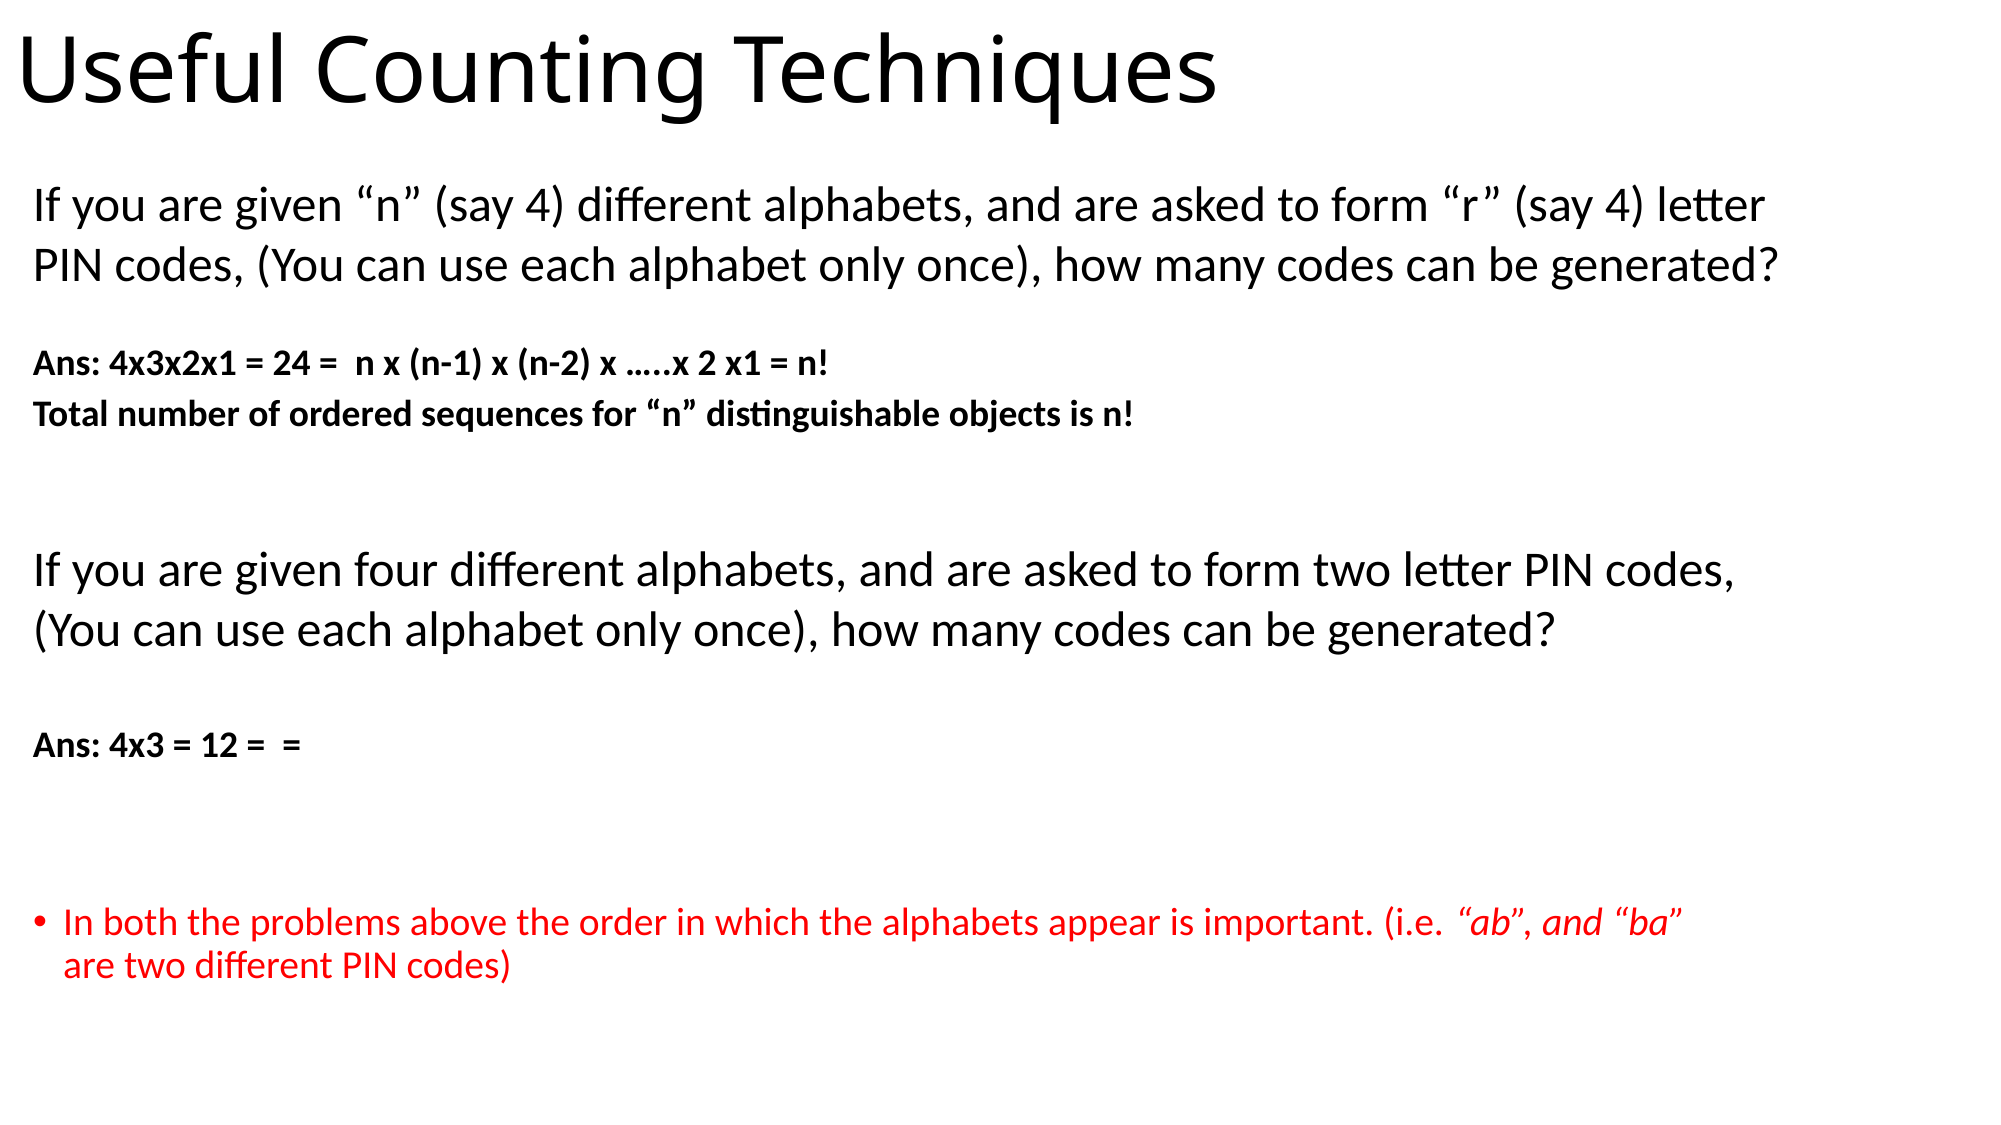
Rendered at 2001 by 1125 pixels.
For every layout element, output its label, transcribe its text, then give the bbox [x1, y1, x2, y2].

text_box If you are given four different alphabets, and are asked to form two letter PIN codes, (You can use each alphabet only once), how many codes can be generated? [18, 528, 1817, 664]
title Useful Counting Techniques [0, 11, 1725, 134]
text_box Ans: 4x3x2x1 = 24 = n x (n-1) x (n-2) x …..x 2 x1 = n! [18, 330, 900, 381]
text_box In both the problems above the order in which the alphabets appear is important. (i.e. “ab”, and “ba” are two different PIN codes) [18, 893, 1744, 995]
text_box Total number of ordered sequences for “n” distinguishable objects is n! [18, 381, 1259, 442]
text_box If you are given “n” (say 4) different alphabets, and are asked to form “r” (say 4) letter PIN codes, (You can use each alphabet only once), how many codes can be generated? [18, 164, 1817, 299]
